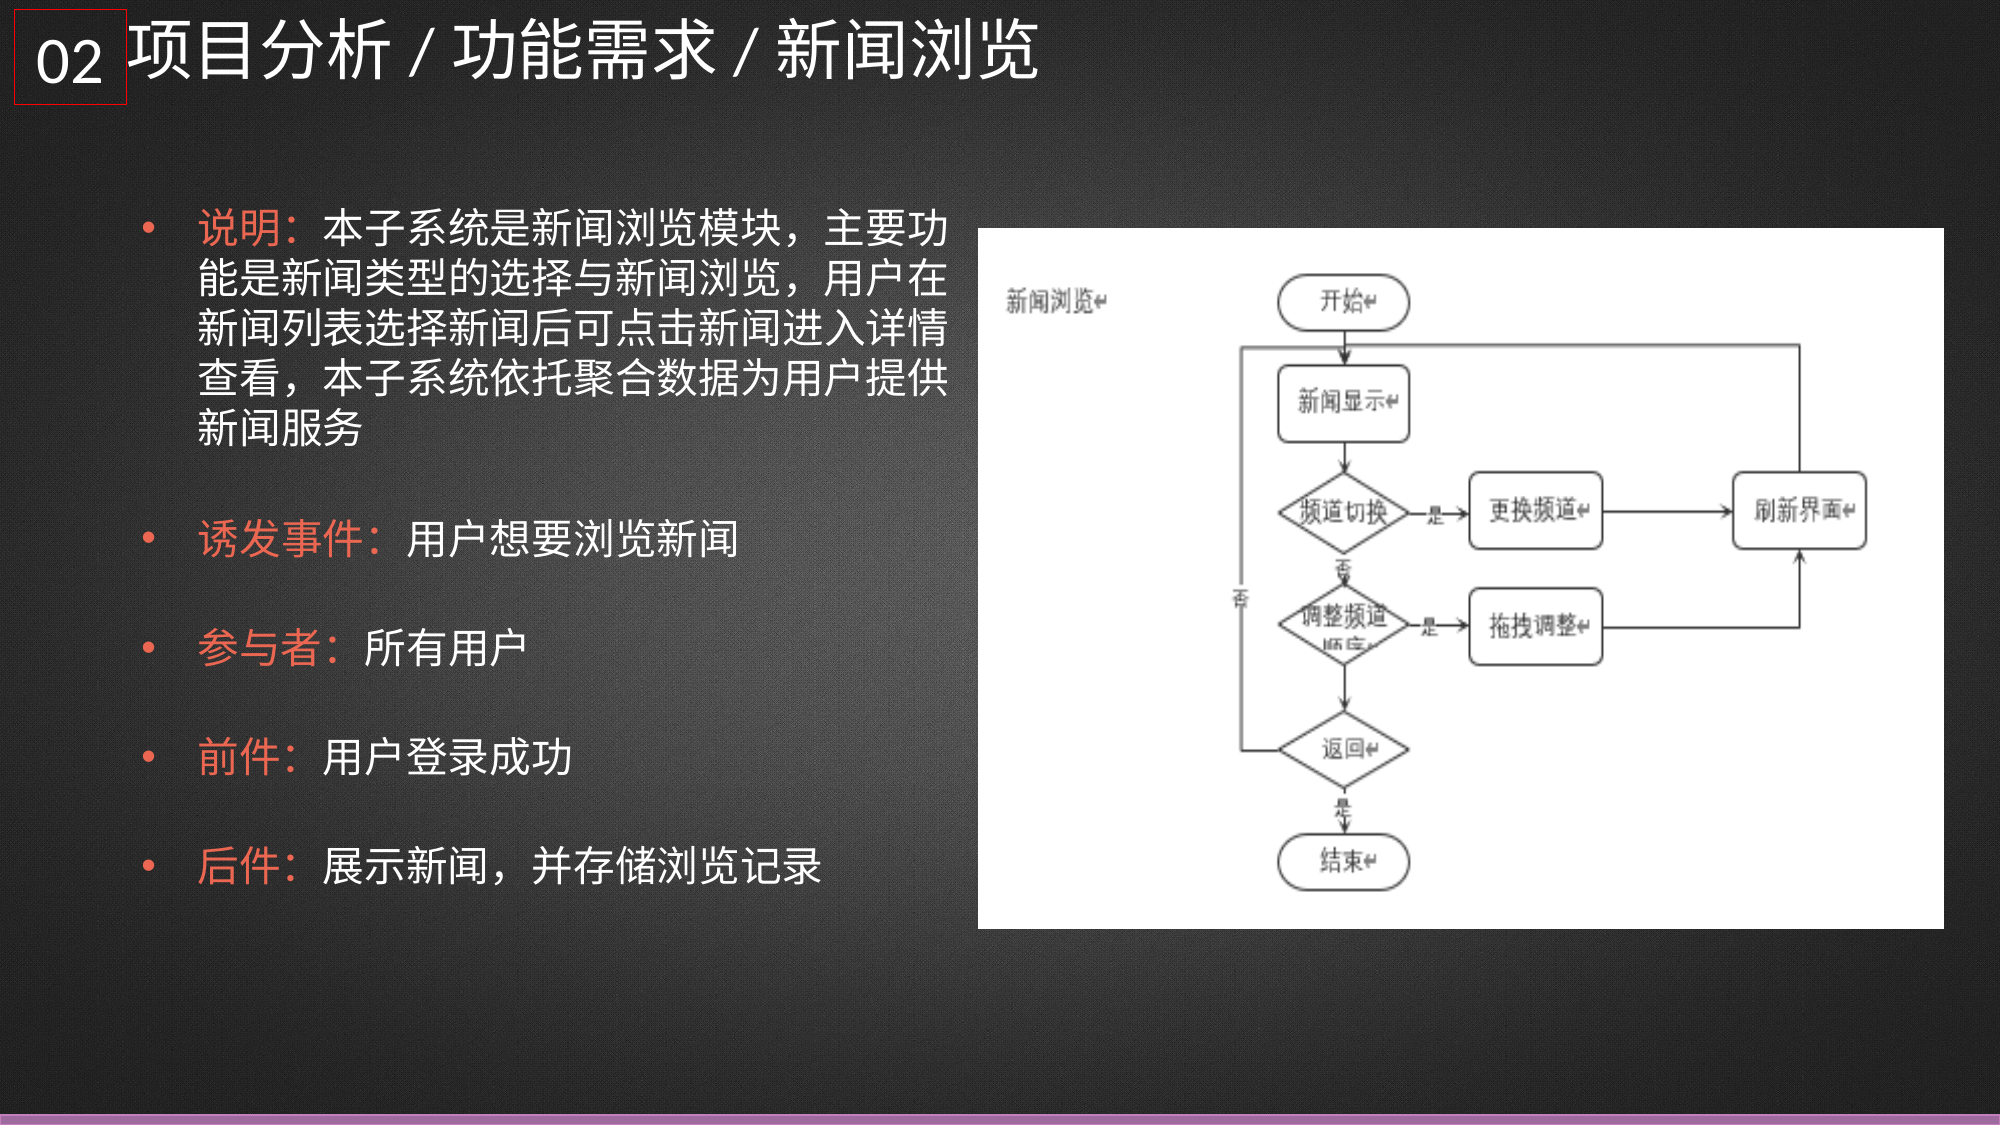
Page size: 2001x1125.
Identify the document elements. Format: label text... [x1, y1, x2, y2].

text_box 参与者：所有用户 [126, 614, 978, 680]
text_box 02 [14, 9, 127, 105]
text_box 后件：展示新闻，并存储浏览记录 [126, 832, 978, 898]
text_box [0, 1114, 2000, 1125]
picture [0, 0, 2000, 1114]
text_box 说明：本子系统是新闻浏览模块，主要功能是新闻类型的选择与新闻浏览，用户在新闻列表选择新闻后可点击新闻进入详情查看，本子系统依托聚合数据为用户提供新闻服务 [126, 194, 989, 460]
text_box 诱发事件：用户想要浏览新闻 [126, 505, 978, 570]
text_box 前件：用户登录成功 [126, 723, 978, 789]
text_box 项目分析/功能需求/新闻浏览 [111, 0, 1117, 96]
